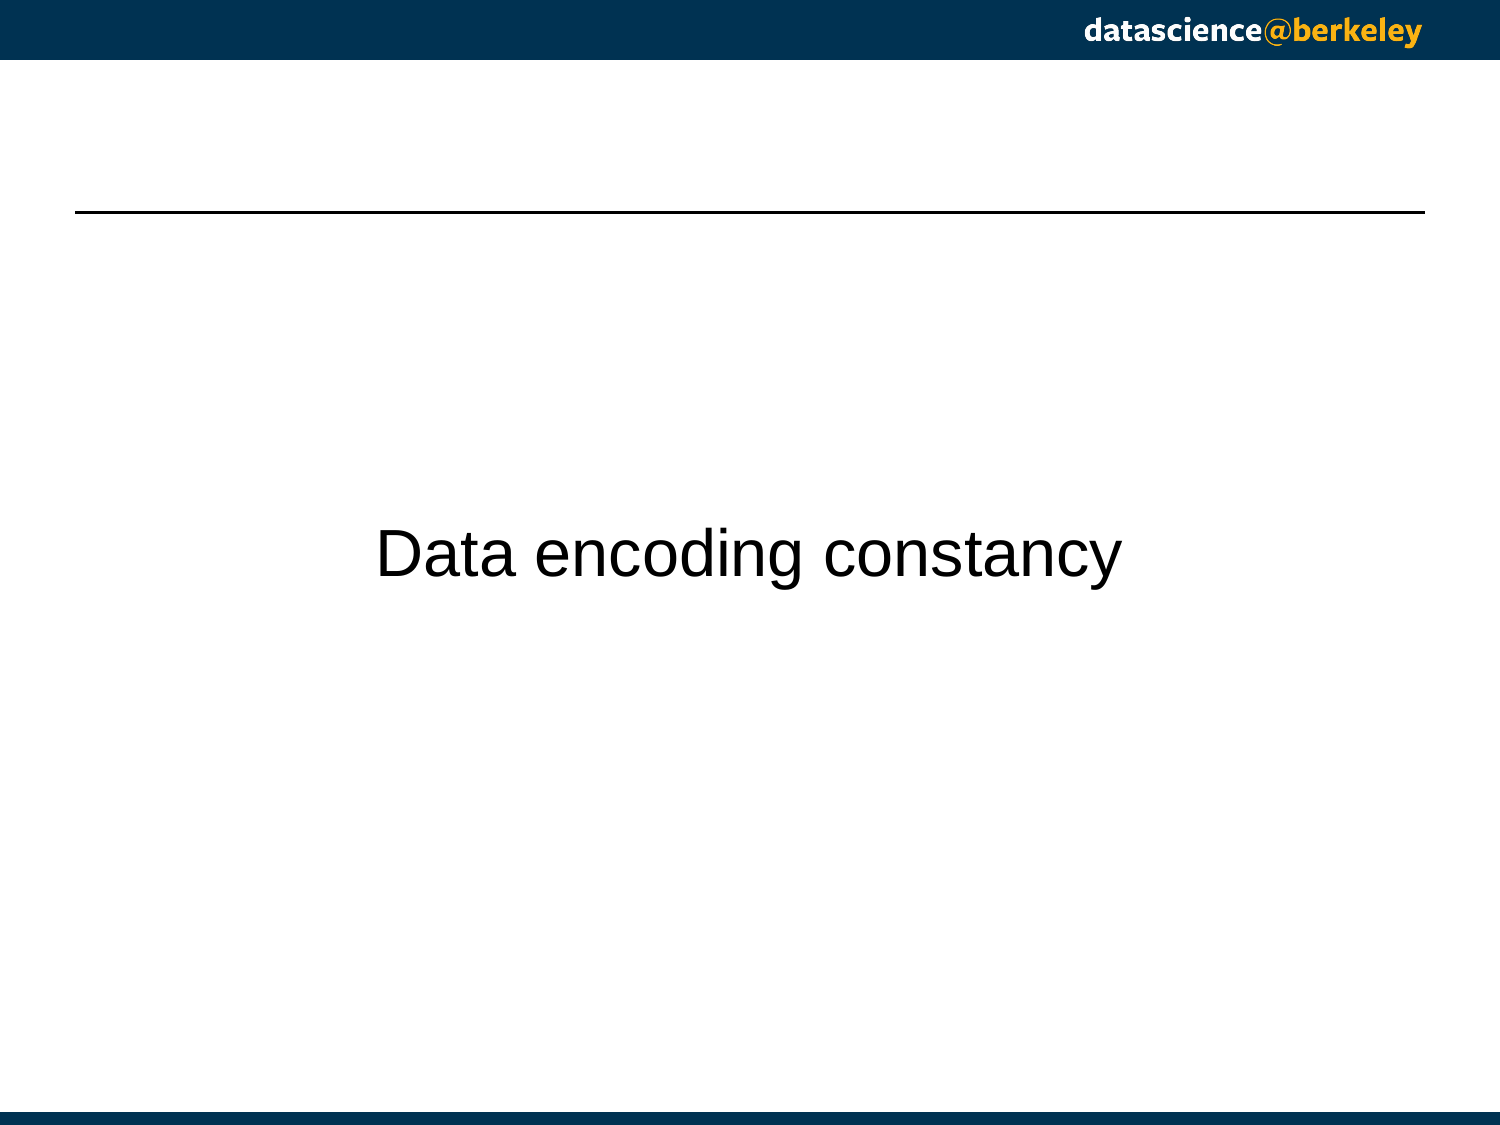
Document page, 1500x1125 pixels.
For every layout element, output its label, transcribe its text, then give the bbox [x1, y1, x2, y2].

list Data encoding constancy [75, 262, 1425, 1005]
picture [1079, 10, 1431, 52]
